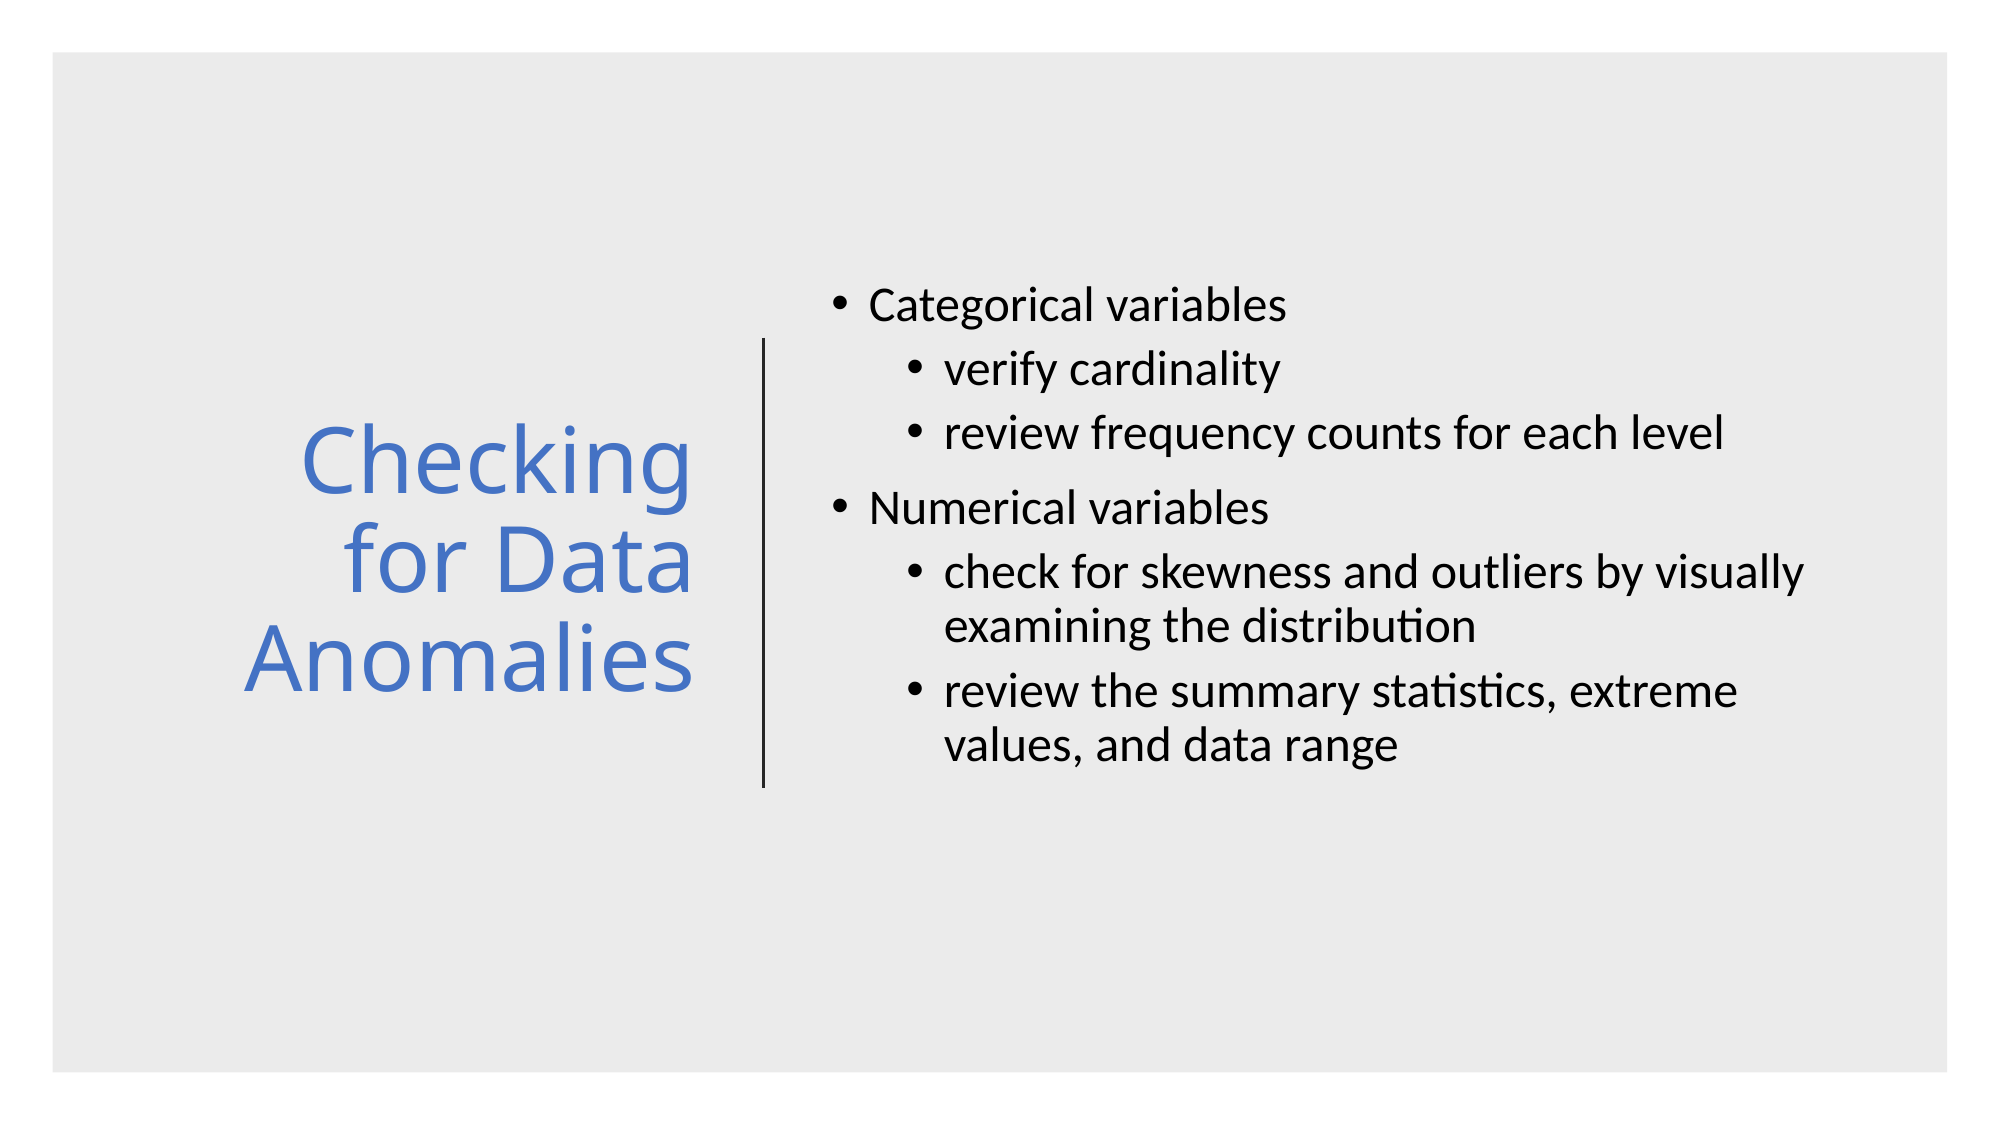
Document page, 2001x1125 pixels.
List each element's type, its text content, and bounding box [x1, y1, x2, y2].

title Checking for Data Anomalies [137, 158, 711, 967]
text_box [52, 51, 1948, 1073]
list Categorical variables verify cardinality review frequency counts for each level Numerical variables check for skewness and outliers by visually examining the distribution review the summary statistics, extreme values, and data range [816, 158, 1863, 967]
